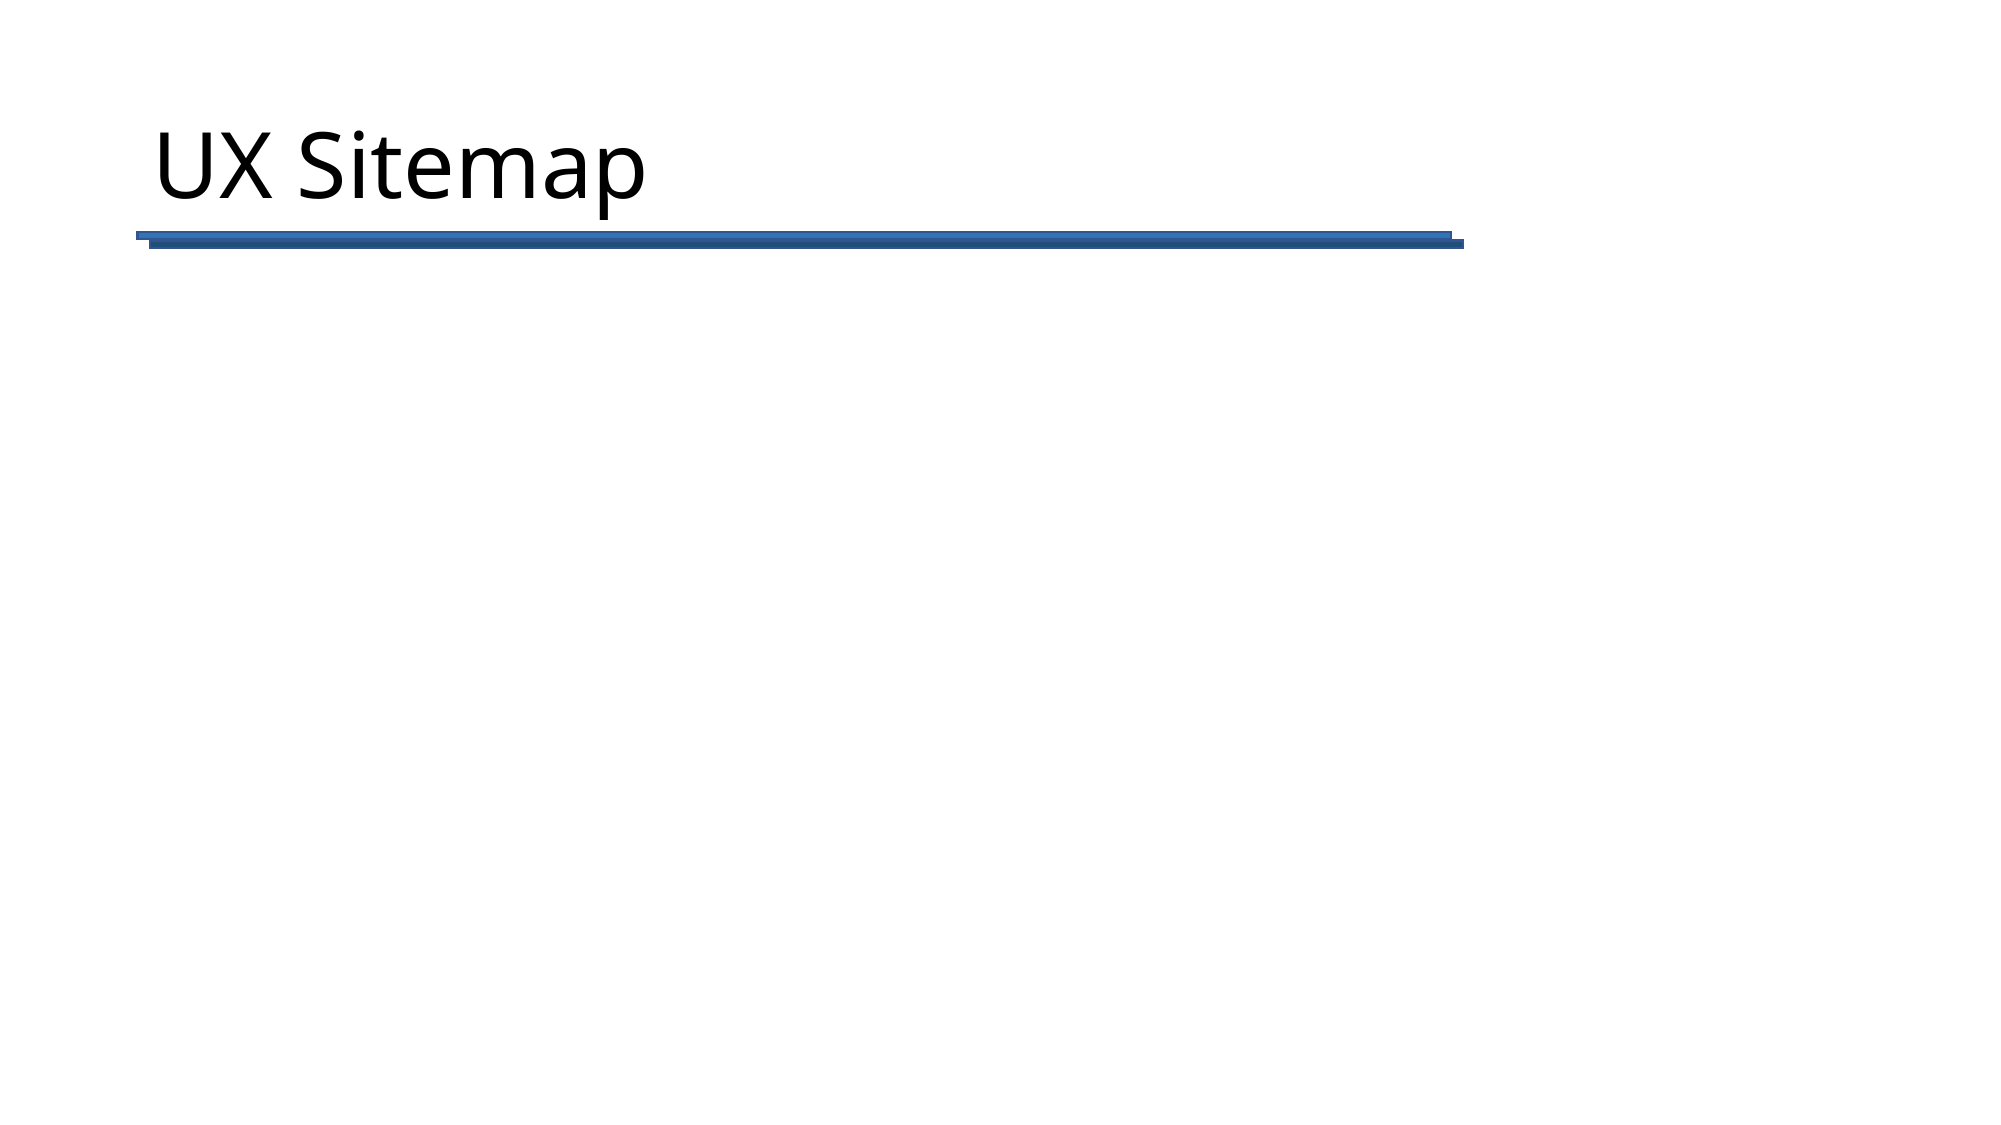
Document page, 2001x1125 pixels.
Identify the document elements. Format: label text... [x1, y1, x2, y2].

text_box [136, 231, 1452, 240]
title UX Sitemap [137, 59, 1863, 278]
text_box [149, 239, 1464, 249]
